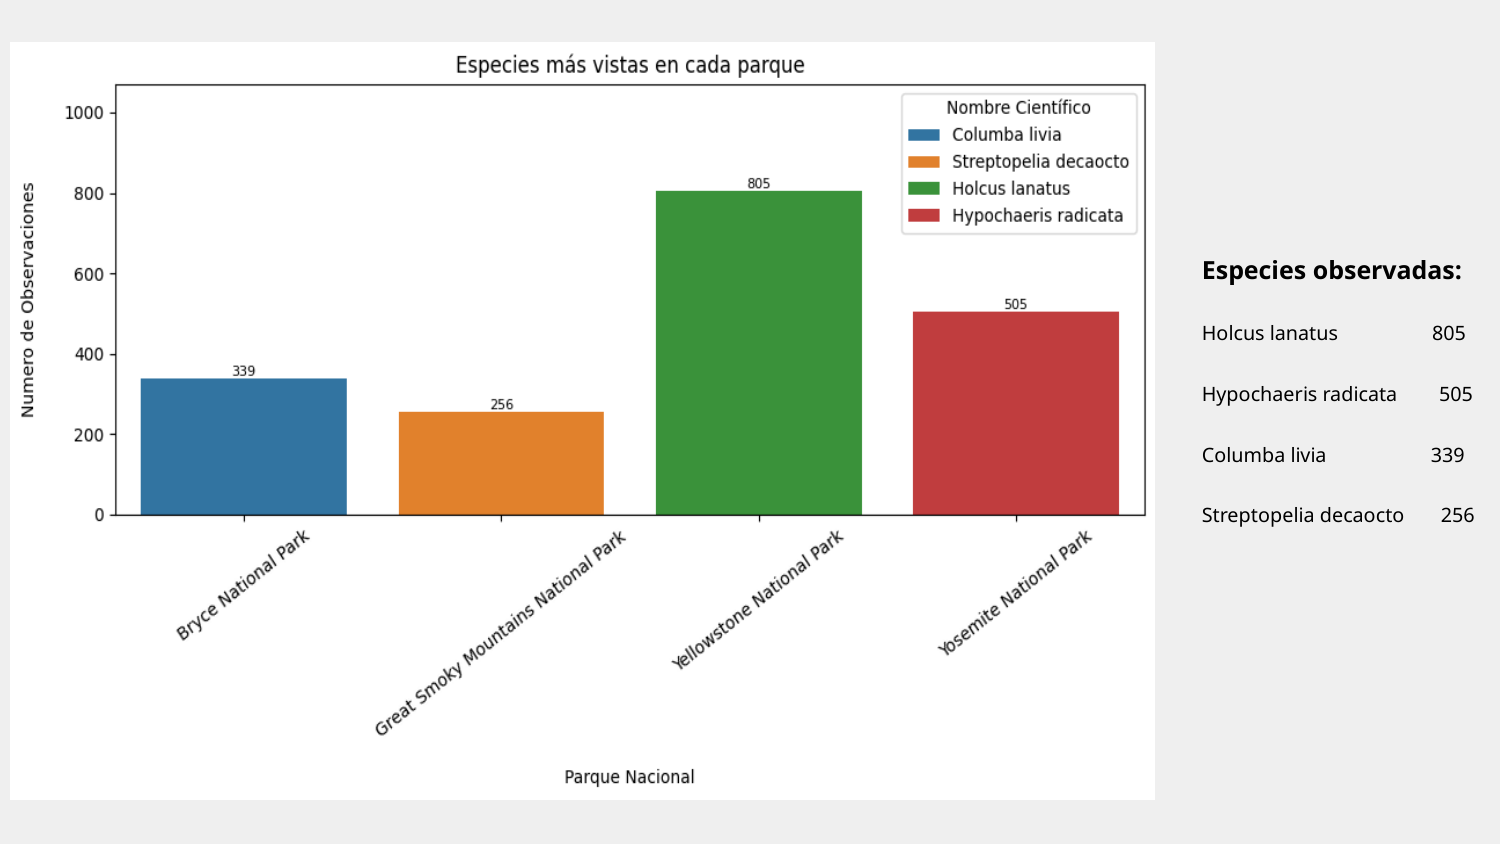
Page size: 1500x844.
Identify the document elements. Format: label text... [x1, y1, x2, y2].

list Especies observadas: Holcus lanatus 805 Hypochaeris radicata 505 Columba livia 339 Streptopelia decaocto 256 [1186, 224, 1500, 772]
picture [9, 42, 1155, 800]
